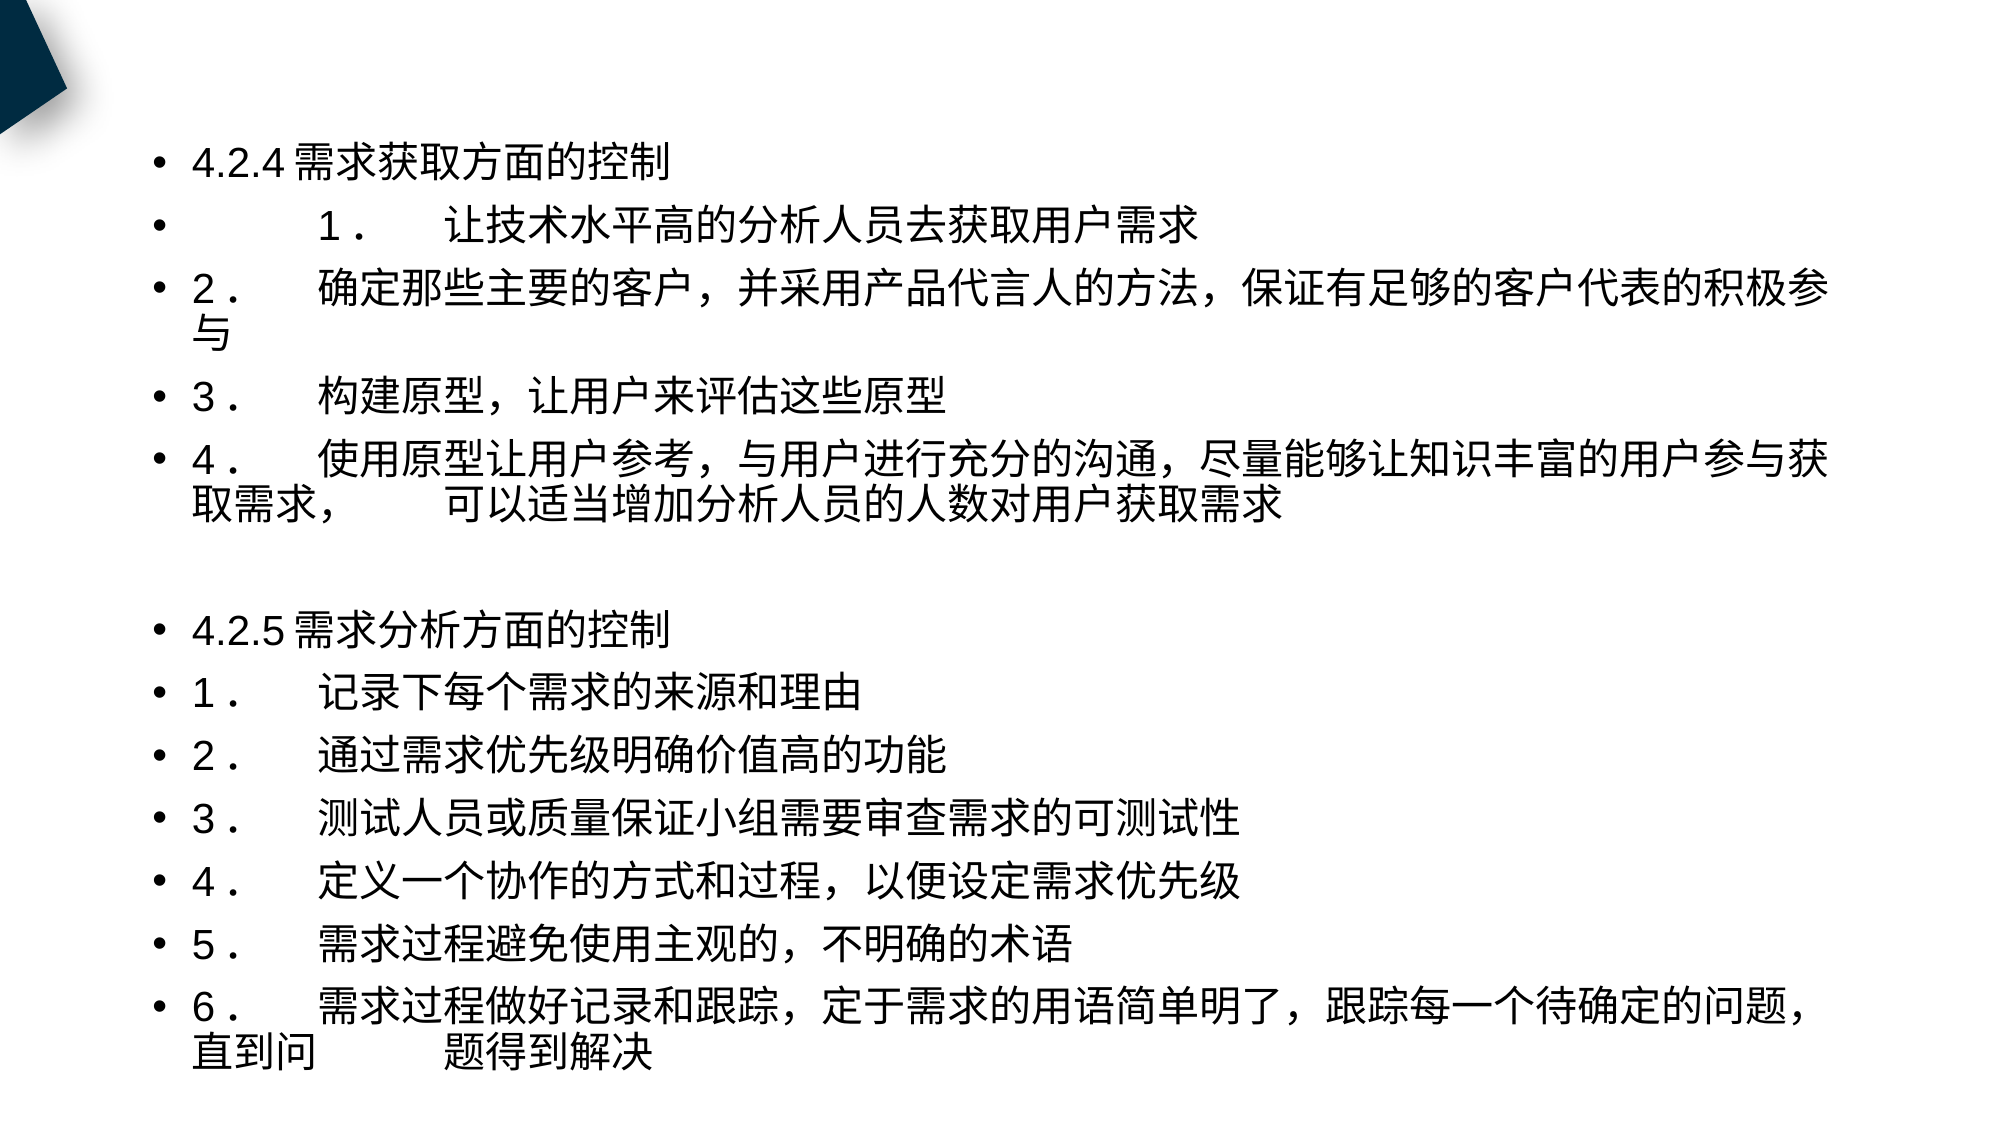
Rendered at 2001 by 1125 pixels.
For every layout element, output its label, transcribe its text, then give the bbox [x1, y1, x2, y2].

text_box [0, 0, 68, 135]
list 4.2.4需求获取方面的控制 1． 让技术水平高的分析人员去获取用户需求 2． 确定那些主要的客户，并采用产品代言人的方法，保证有足够的客户代表的积极参与 3． 构建原型，让用户来评估这些原型 4． 使用原型让用户参考，与用户进行充分的沟通，尽量能够让知识丰富的用户参与获取需求， 可以适当增加分析人员的人数对用户获取需求 4.2.5需求分析方面的控制 1． 记录下每个需求的来源和理由 2． 通过需求优先级明确价值高的功能 3． 测试人员或质量保证小组需要审查需求的可测试性 4． 定义一个协作的方式和过程，以便设定需求优先级 5． 需求过程避免使用主观的，不明确的术语 6． 需求过程做好记录和跟踪，定于需求的用语简单明了，跟踪每一个待确定的问题，直到问 题得到解决 [137, 134, 1863, 1087]
